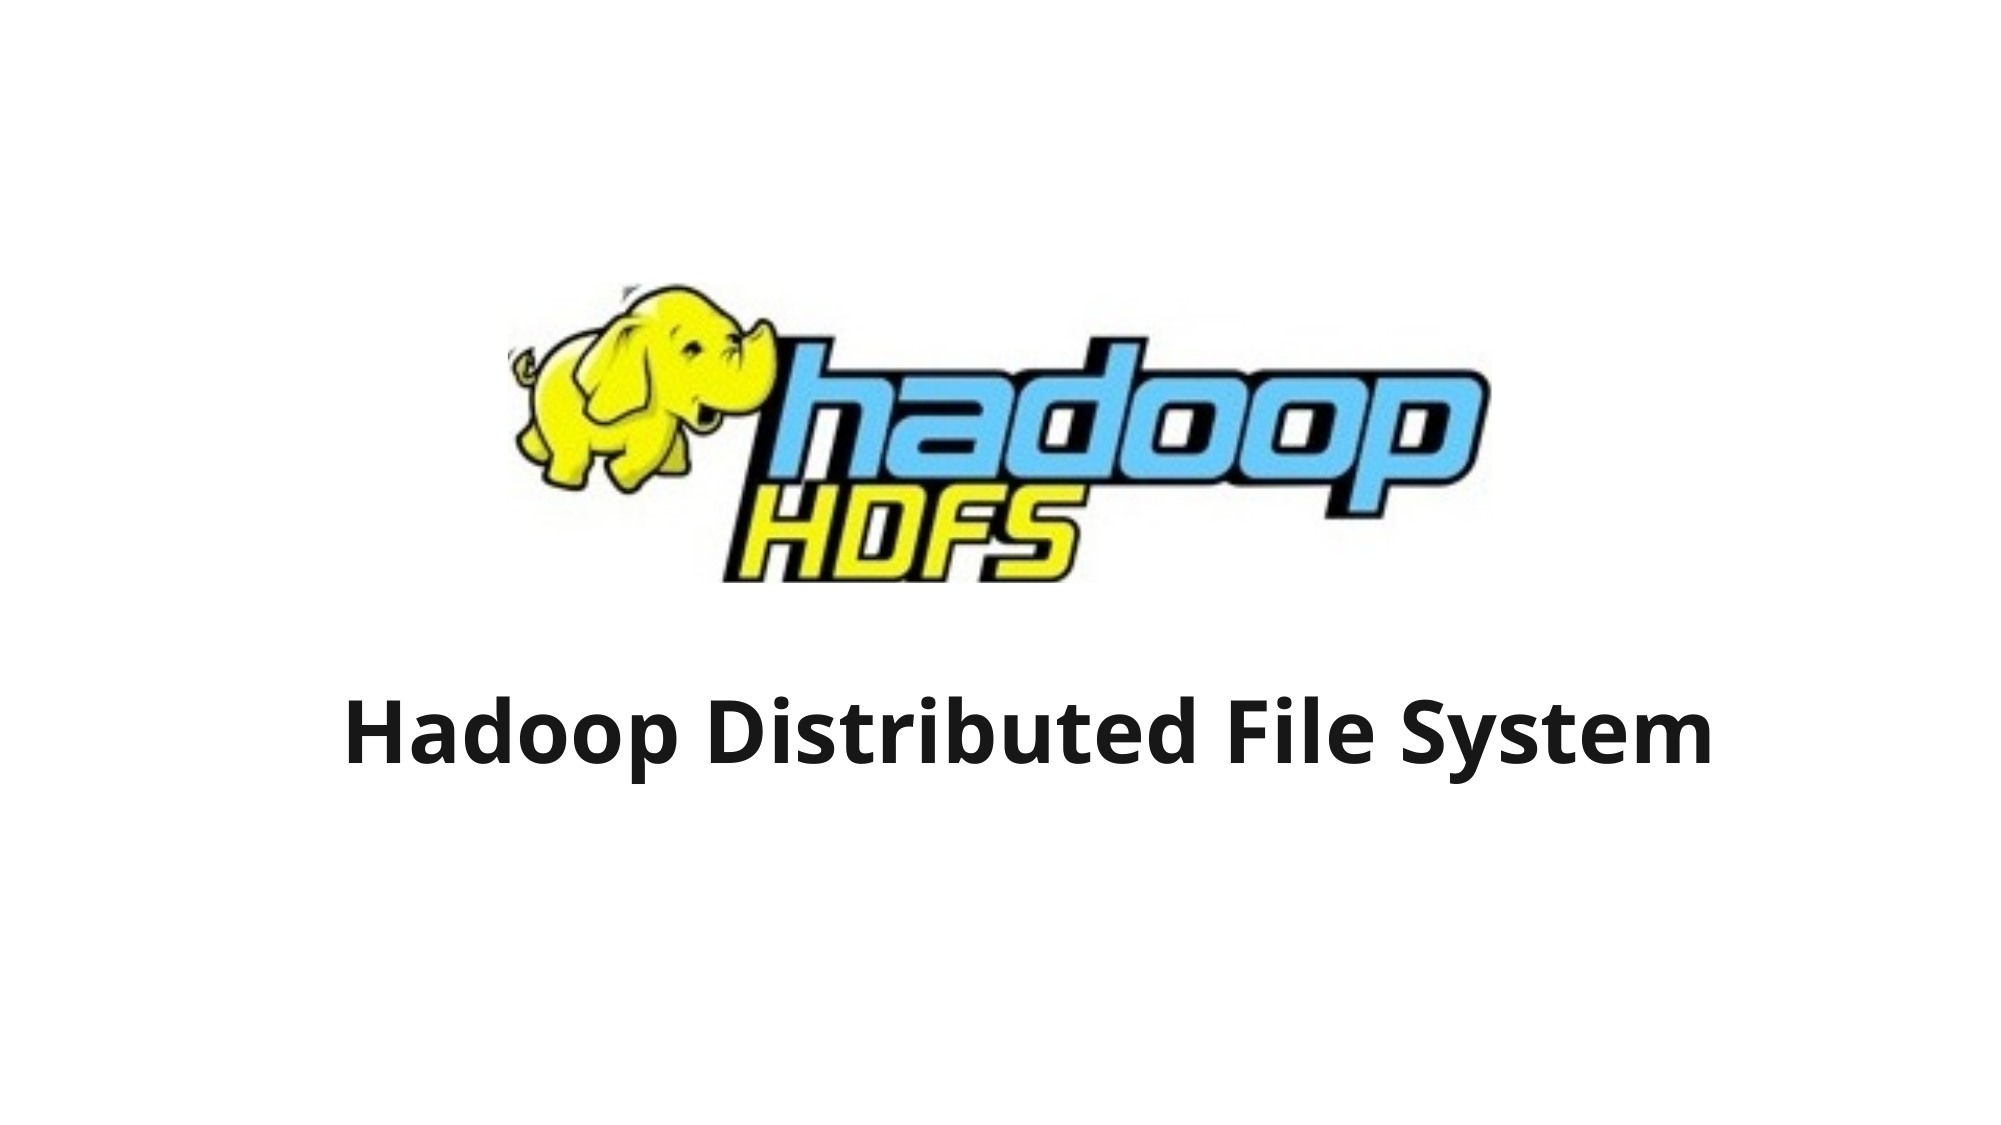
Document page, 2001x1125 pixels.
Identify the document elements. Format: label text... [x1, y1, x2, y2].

title Hadoop Distributed File System [279, 632, 1780, 790]
picture [507, 282, 1493, 583]
